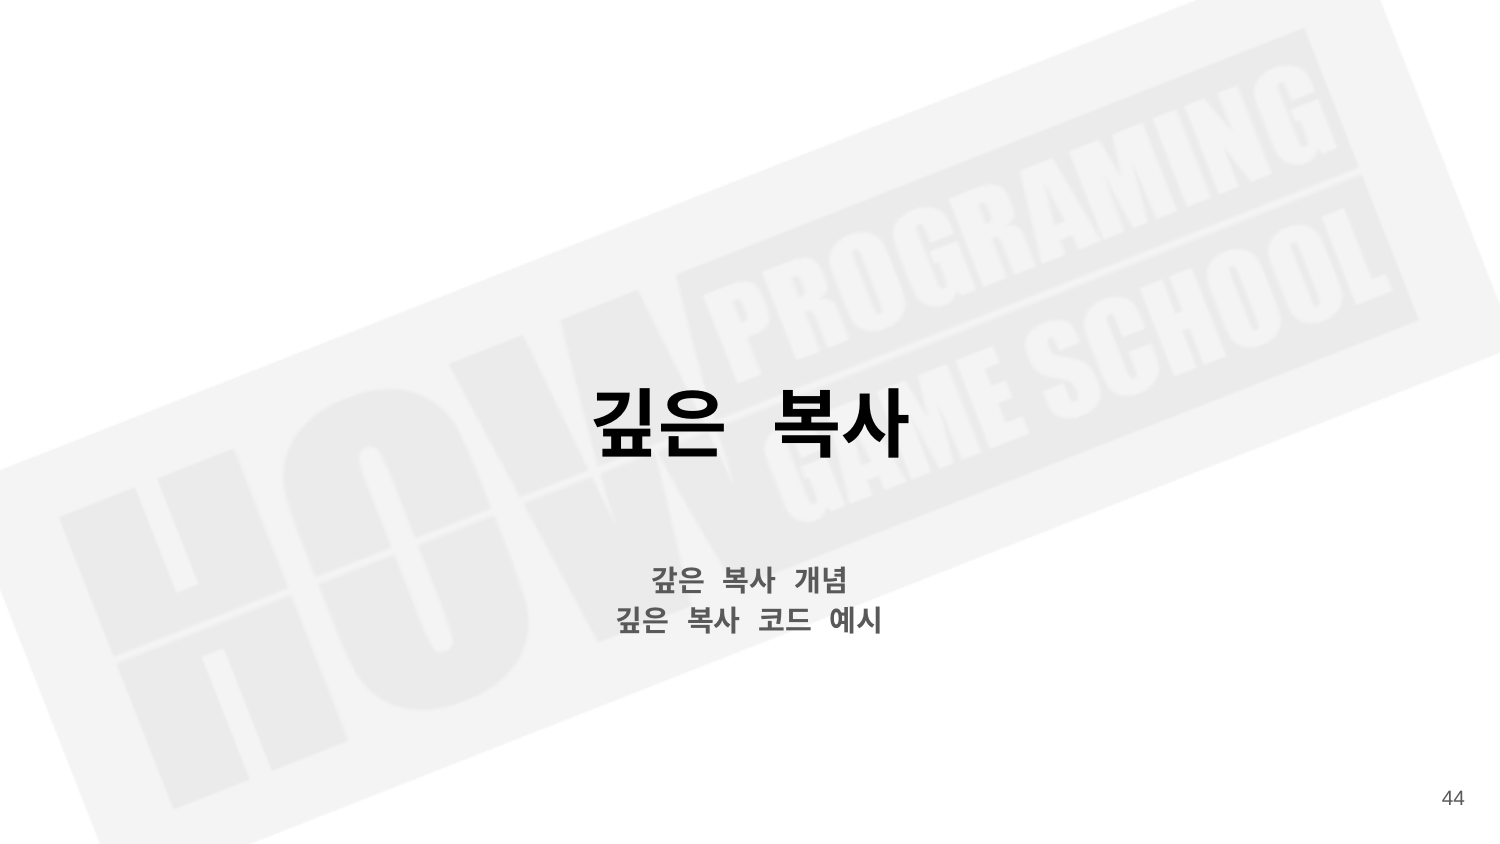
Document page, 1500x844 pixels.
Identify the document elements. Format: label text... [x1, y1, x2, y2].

title 갚은 복사 개념 깊은 복사 코드 예시 [51, 528, 1449, 667]
slide_number ‹#› [1389, 764, 1480, 830]
title 깊은 복사 [51, 352, 1449, 491]
